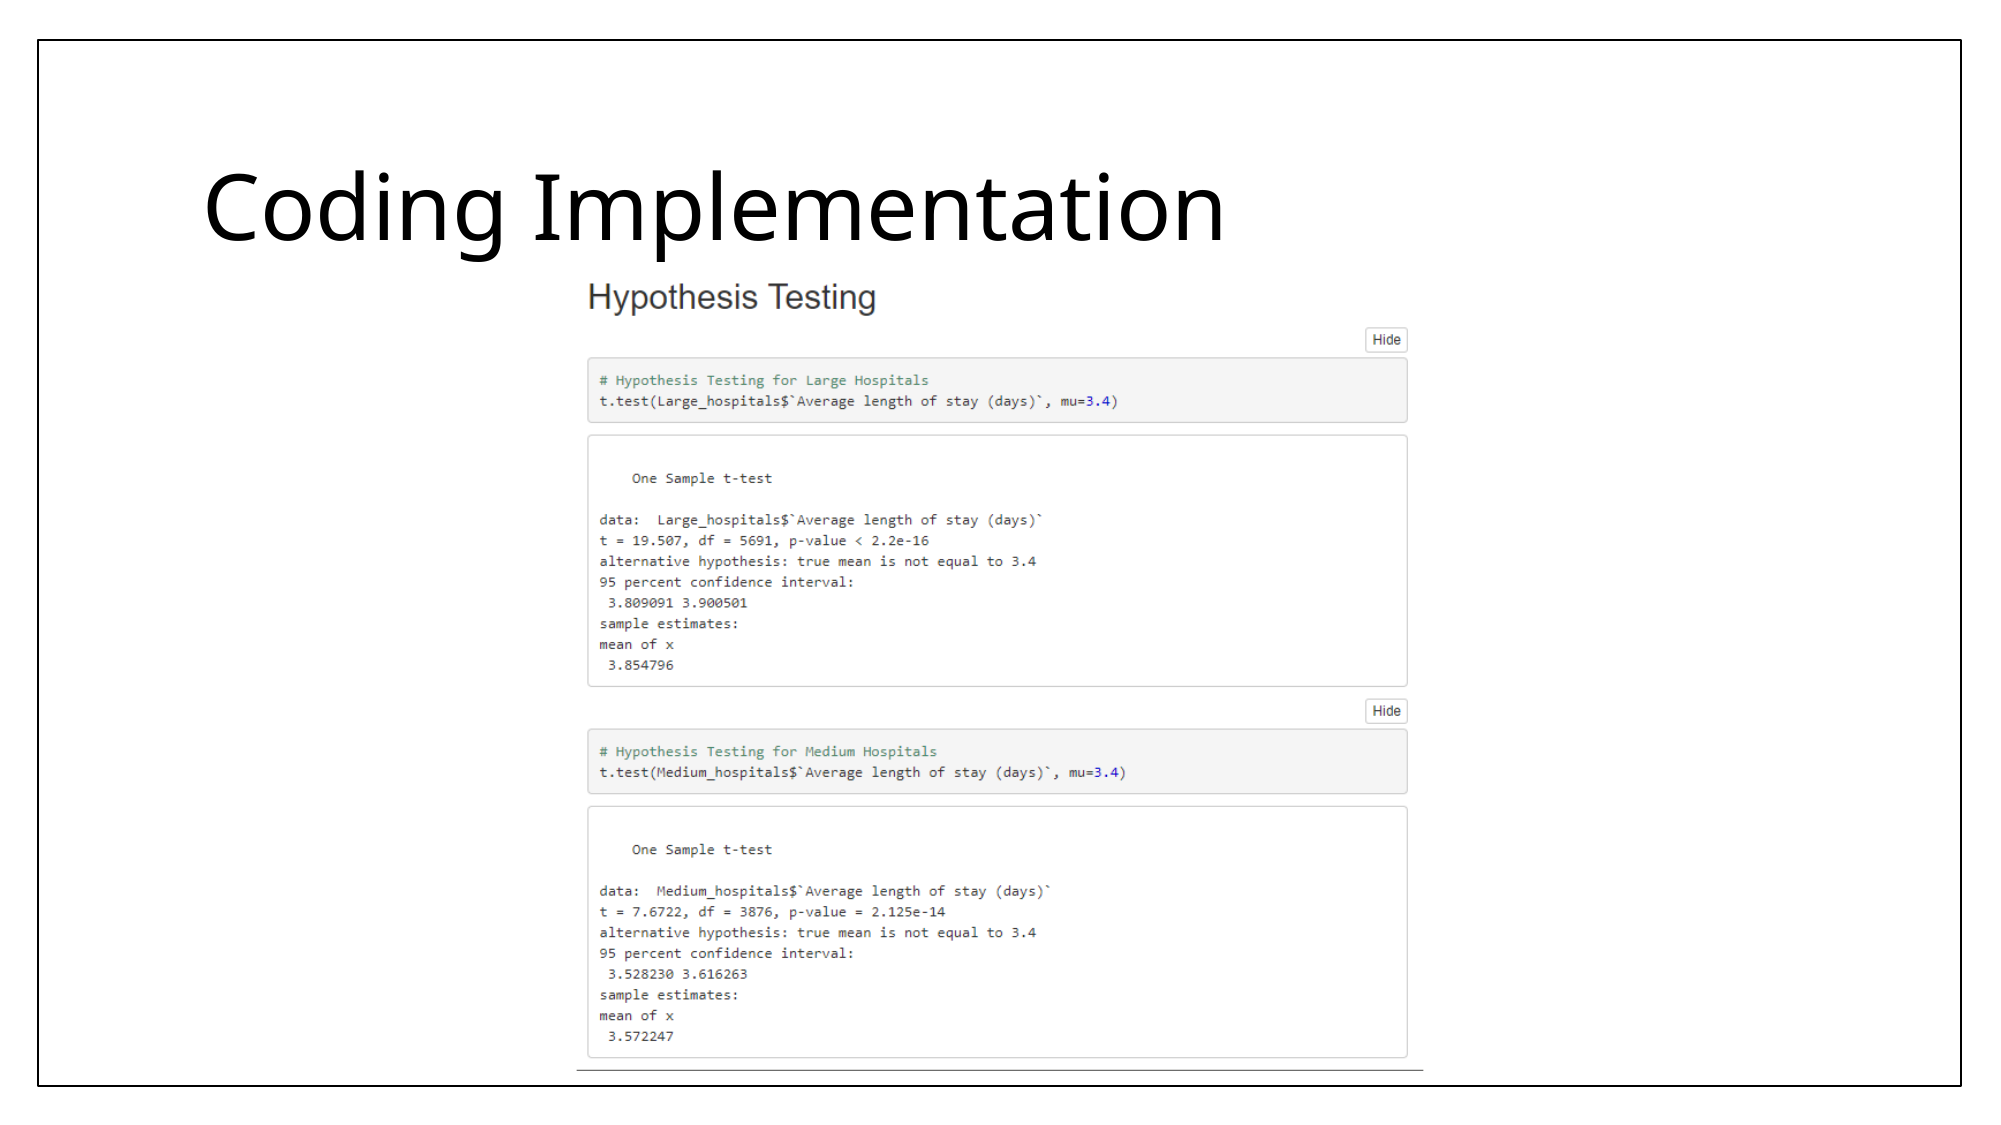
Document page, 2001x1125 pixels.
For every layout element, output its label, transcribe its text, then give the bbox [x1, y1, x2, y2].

title Coding Implementation [187, 99, 1808, 323]
picture [576, 273, 1424, 1071]
